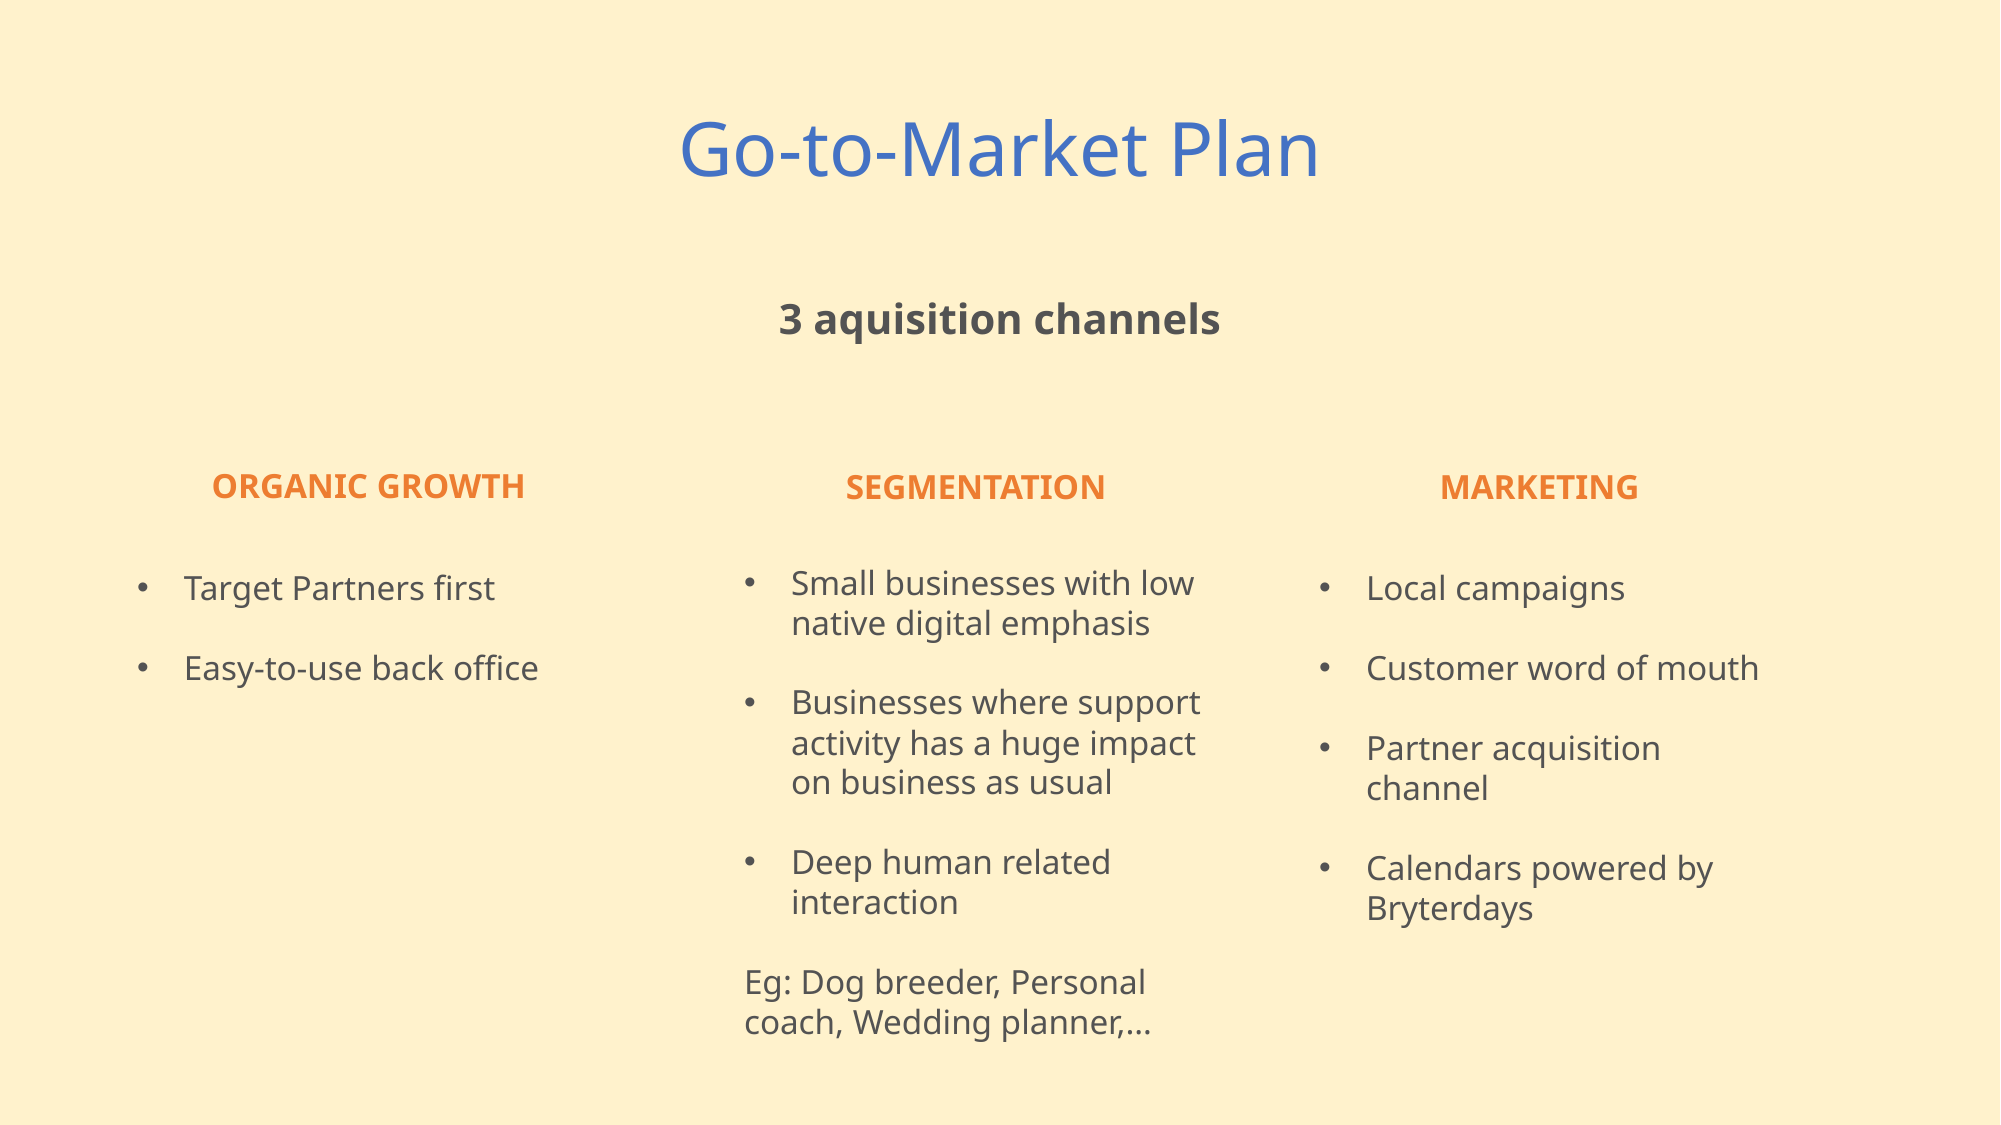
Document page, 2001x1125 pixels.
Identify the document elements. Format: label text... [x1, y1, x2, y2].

text_box Go-to-Market Plan [0, 93, 2000, 199]
text_box ORGANIC GROWTH [122, 458, 616, 513]
text_box MARKETING [1292, 458, 1787, 514]
text_box 3 aquisition channels [0, 285, 2000, 350]
text_box Target Partners first Easy-to-use back office [122, 560, 616, 695]
text_box Local campaigns Customer word of mouth Partner acquisition channel Calendars powered by Bryterdays [1304, 560, 1798, 974]
text_box SEGMENTATION [729, 458, 1223, 514]
text_box Small businesses with low native digital emphasis Businesses where support activity has a huge impact on business as usual Deep human related interaction Eg: Dog breeder, Personal coach, Wedding planner,… [729, 554, 1223, 1049]
